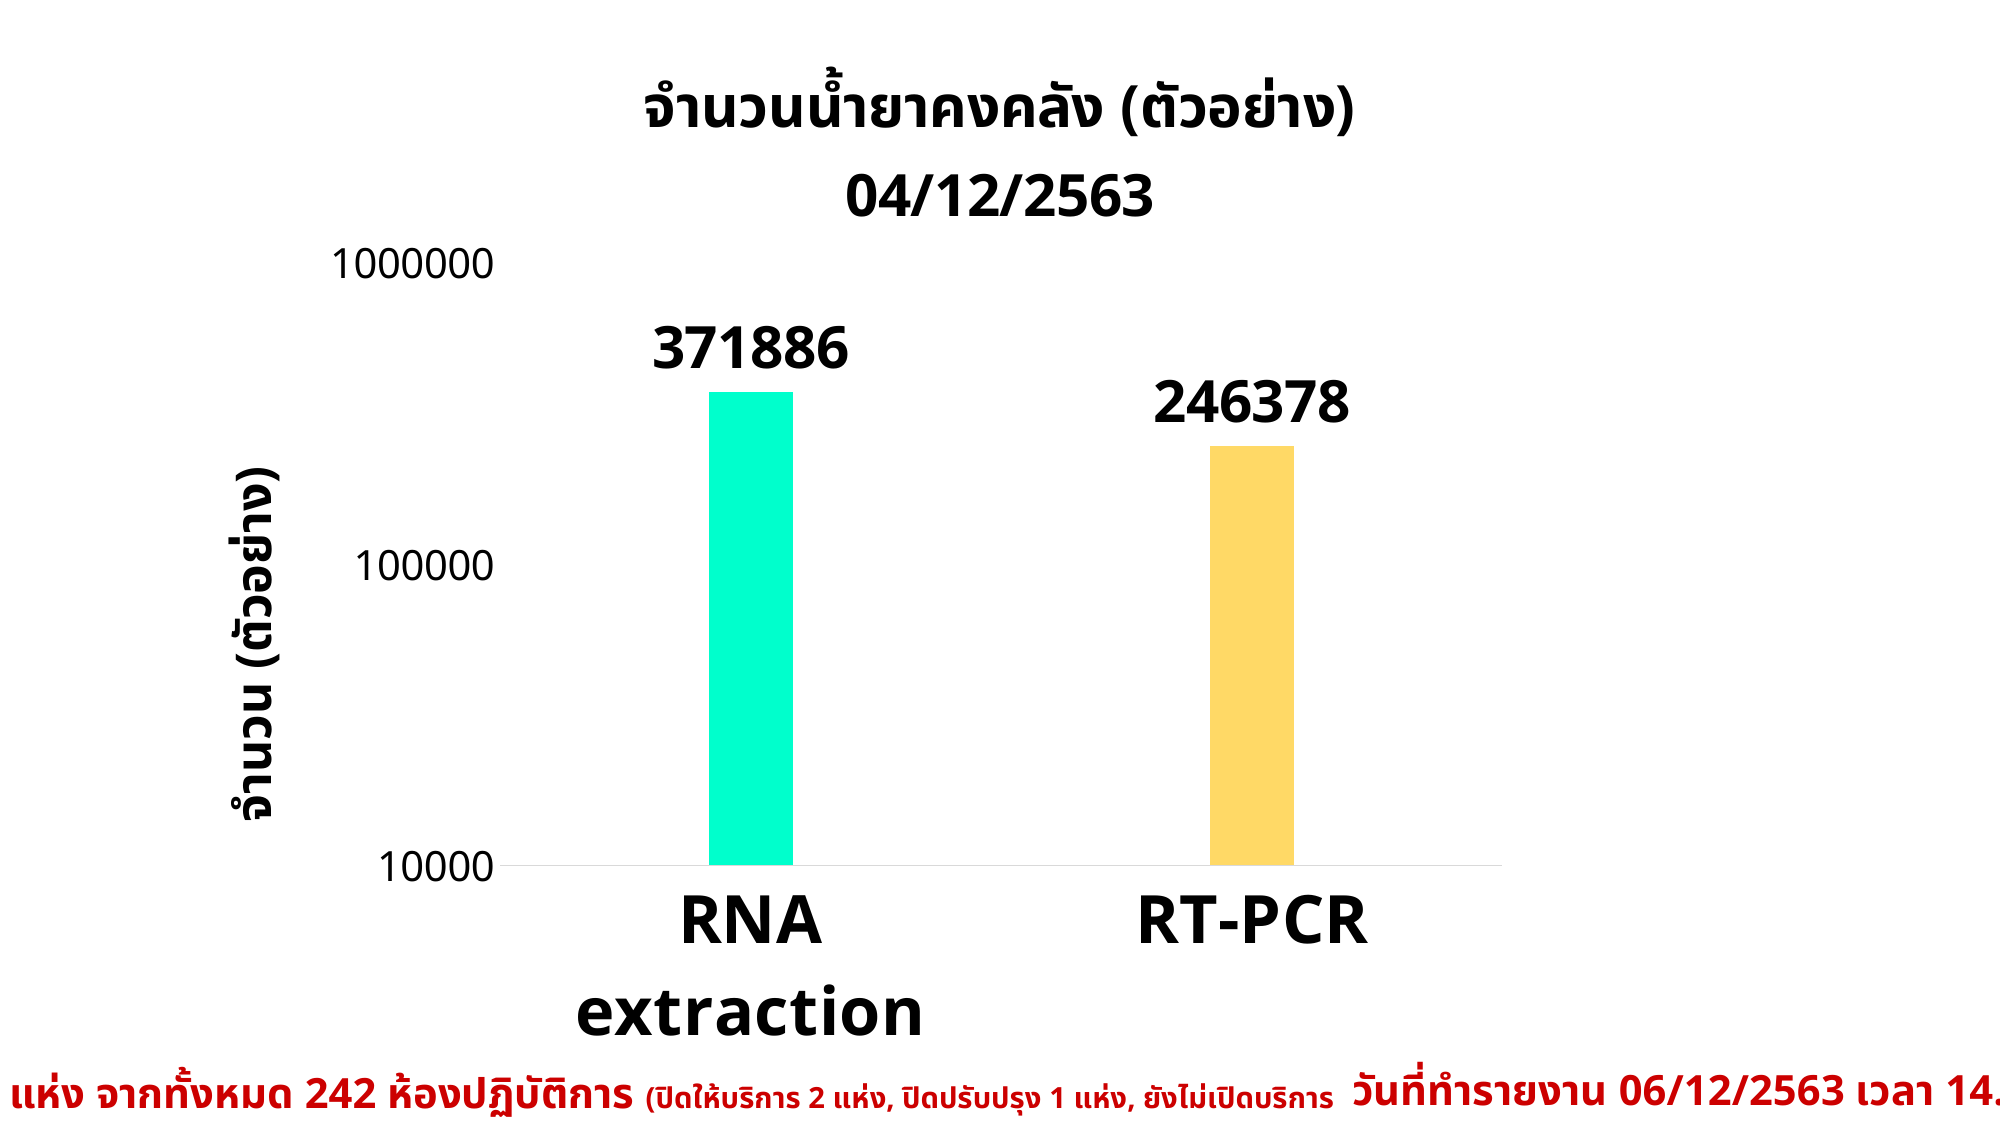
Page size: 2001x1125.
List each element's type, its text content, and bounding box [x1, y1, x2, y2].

text_box วันที่ทำรายงาน 06/12/2563 เวลา 14.00 น. [1337, 1056, 2000, 1122]
chart [203, 18, 1797, 1107]
text_box ข้อมูลจาก 209 แห่ง จากทั้งหมด 242 ห้องปฏิบัติการ (ปิดให้บริการ 2 แห่ง, ปิดปรับปรุง 1 แห่ง, ยังไม่เปิดบริการ 12 แห่ง) [0, 1059, 1462, 1125]
